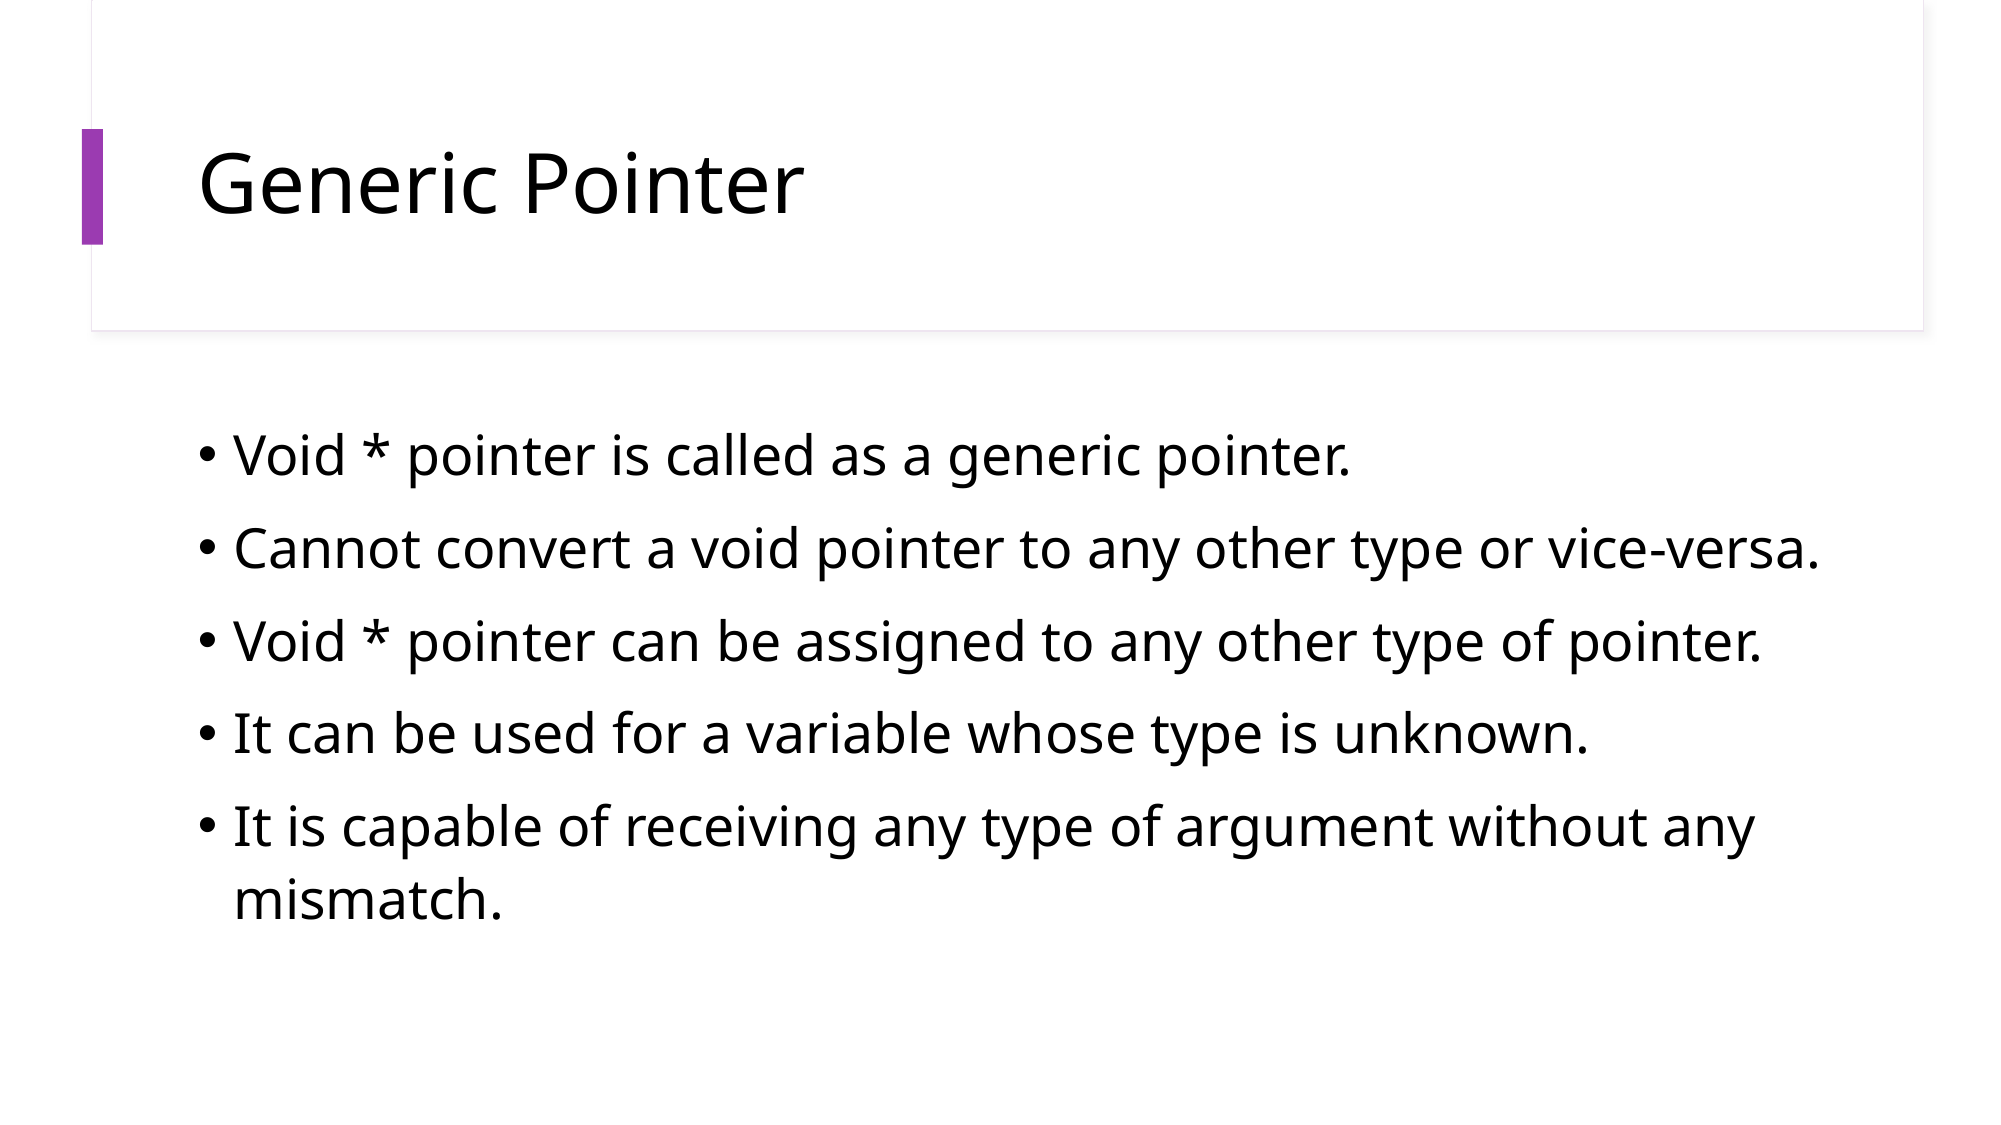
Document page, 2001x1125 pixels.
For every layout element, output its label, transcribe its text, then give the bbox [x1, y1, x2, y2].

list Void * pointer is called as a generic pointer. Cannot convert a void pointer to any other type or vice-versa. Void * pointer can be assigned to any other type of pointer. It can be used for a variable whose type is unknown. It is capable of receiving any type of argument without any mismatch. [183, 406, 1851, 1013]
title Generic Pointer [183, 90, 1851, 284]
